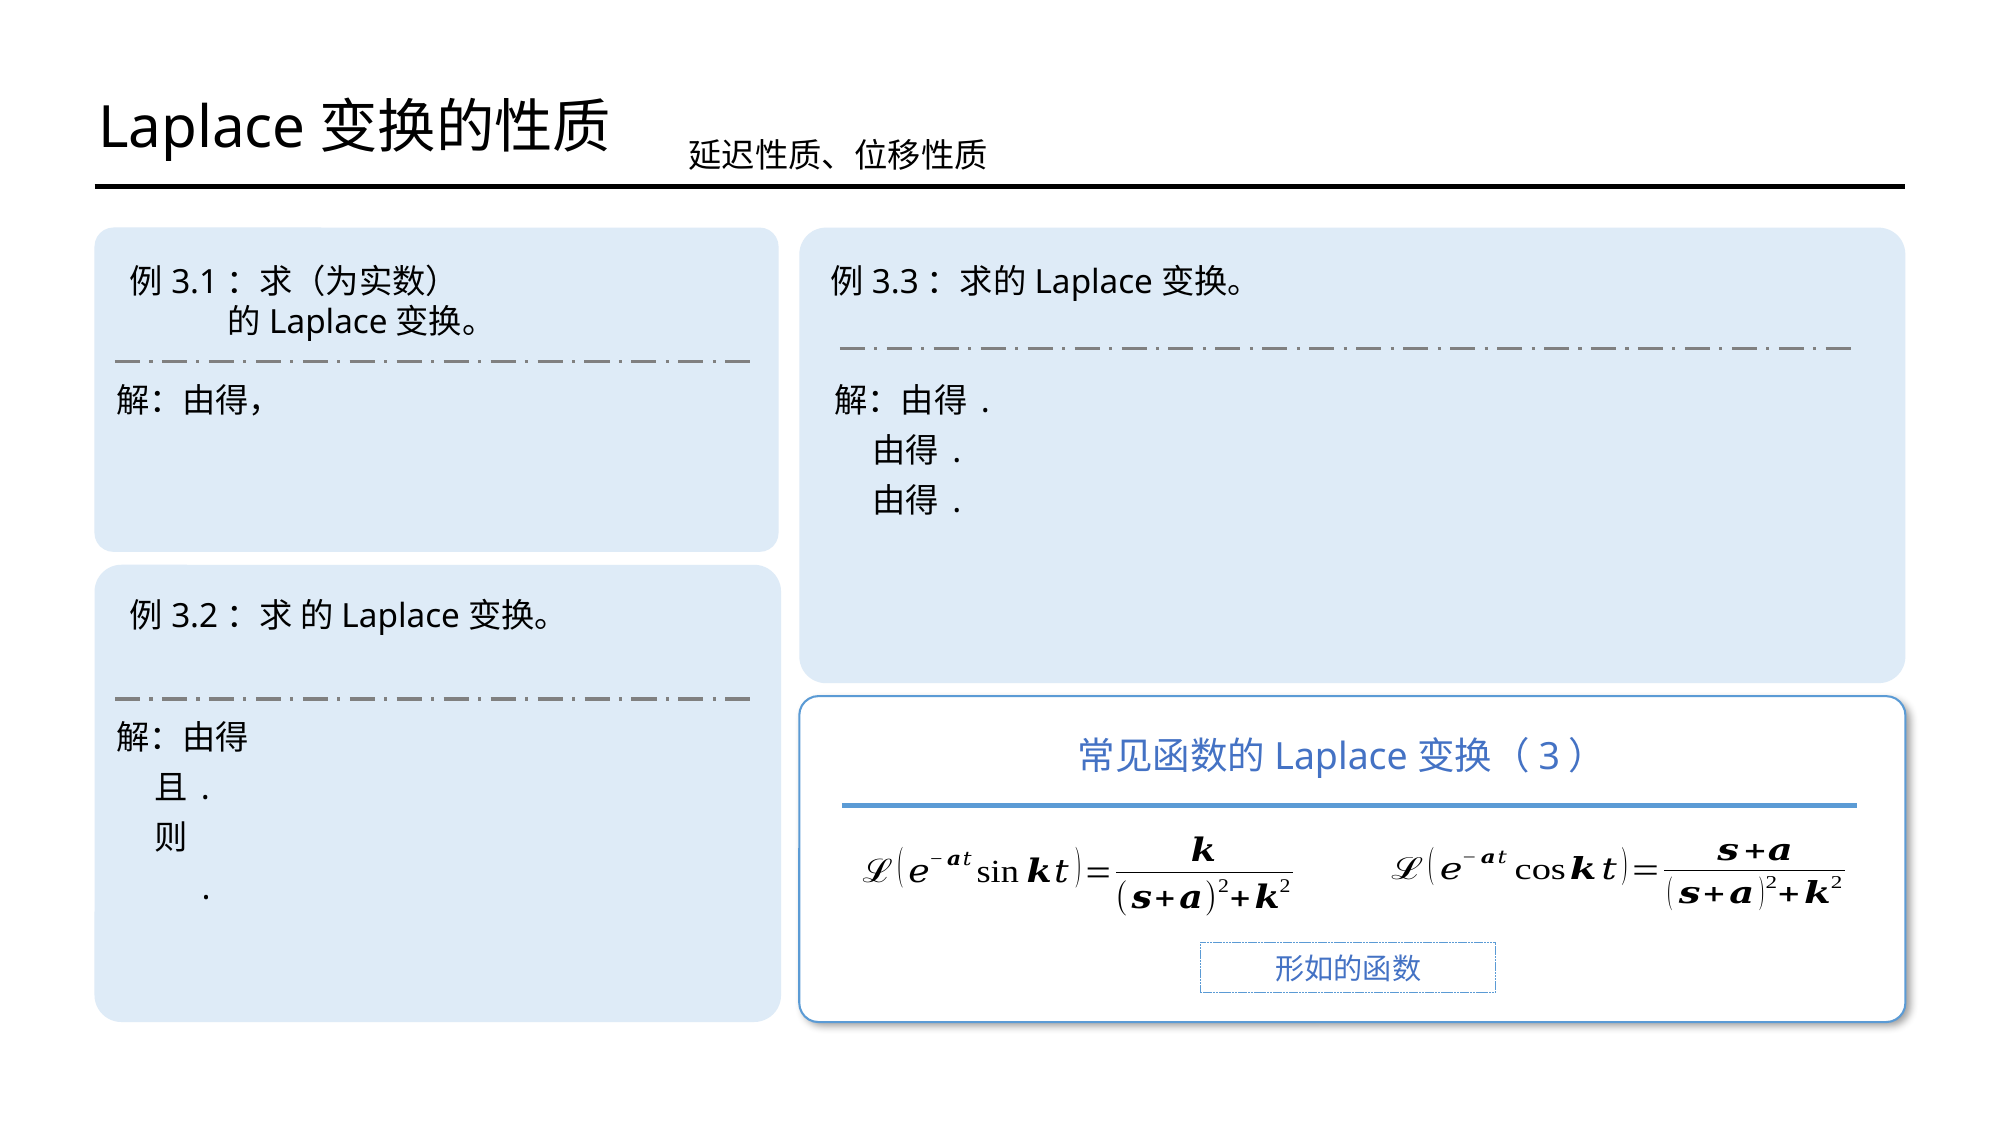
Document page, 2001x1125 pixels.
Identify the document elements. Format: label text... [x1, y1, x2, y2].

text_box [799, 227, 1906, 684]
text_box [94, 227, 779, 552]
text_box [799, 696, 1906, 1023]
text_box 延迟性质、位移性质 [673, 126, 1030, 182]
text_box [94, 564, 782, 1022]
text_box Laplace变换的性质 [83, 81, 674, 167]
